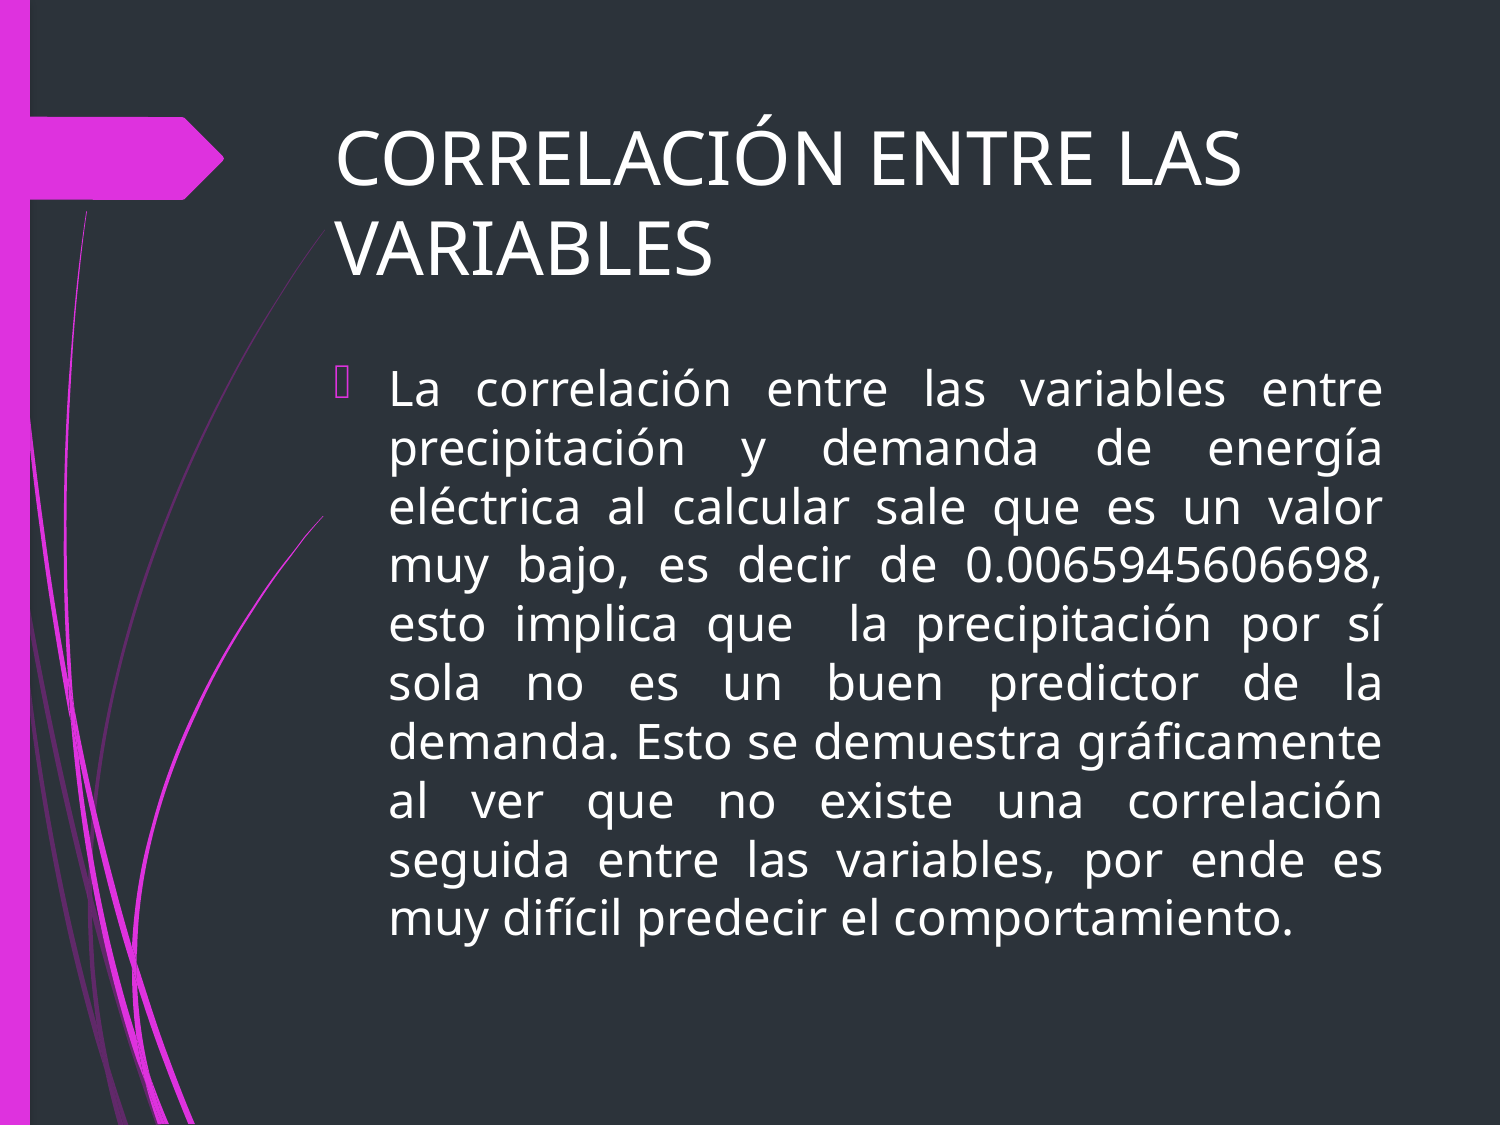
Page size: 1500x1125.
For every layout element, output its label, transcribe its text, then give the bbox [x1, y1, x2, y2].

list La correlación entre las variables entre precipitación y demanda de energía eléctrica al calcular sale que es un valor muy bajo, es decir de 0.0065945606698, esto implica que la precipitación por sí sola no es un buen predictor de la demanda. Esto se demuestra gráficamente al ver que no existe una correlación seguida entre las variables, por ende es muy difícil predecir el comportamiento. [318, 350, 1400, 970]
title CORRELACIÓN ENTRE LAS VARIABLES [319, 102, 1400, 313]
